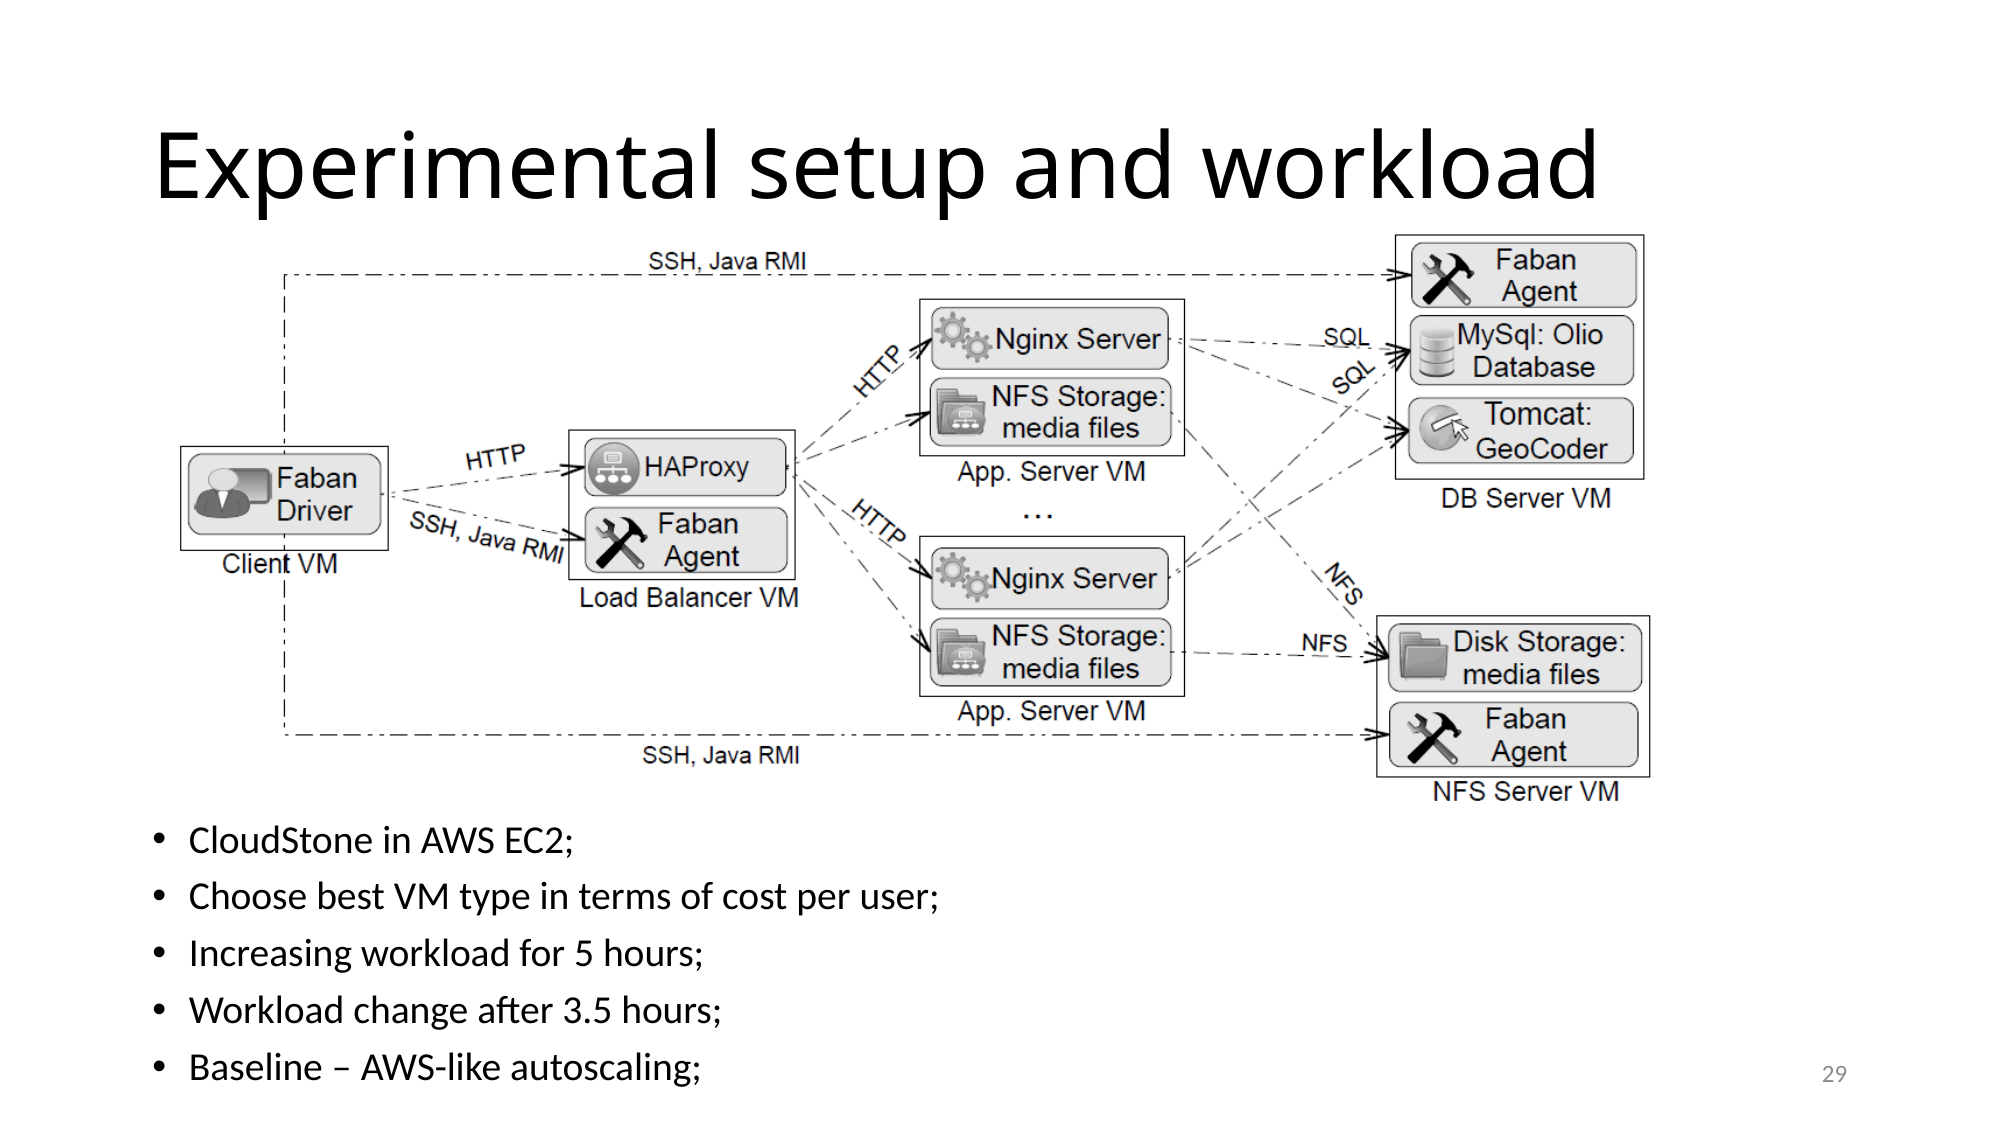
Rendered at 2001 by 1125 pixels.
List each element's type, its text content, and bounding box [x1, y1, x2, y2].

list CloudStone in AWS EC2; Choose best VM type in terms of cost per user; Increasing workload for 5 hours; Workload change after 3.5 hours; Baseline – AWS-like autoscaling; [137, 811, 1863, 1098]
picture [172, 224, 1662, 815]
slide_number 29 [1412, 1042, 1863, 1103]
title Experimental setup and workload [137, 59, 1863, 278]
